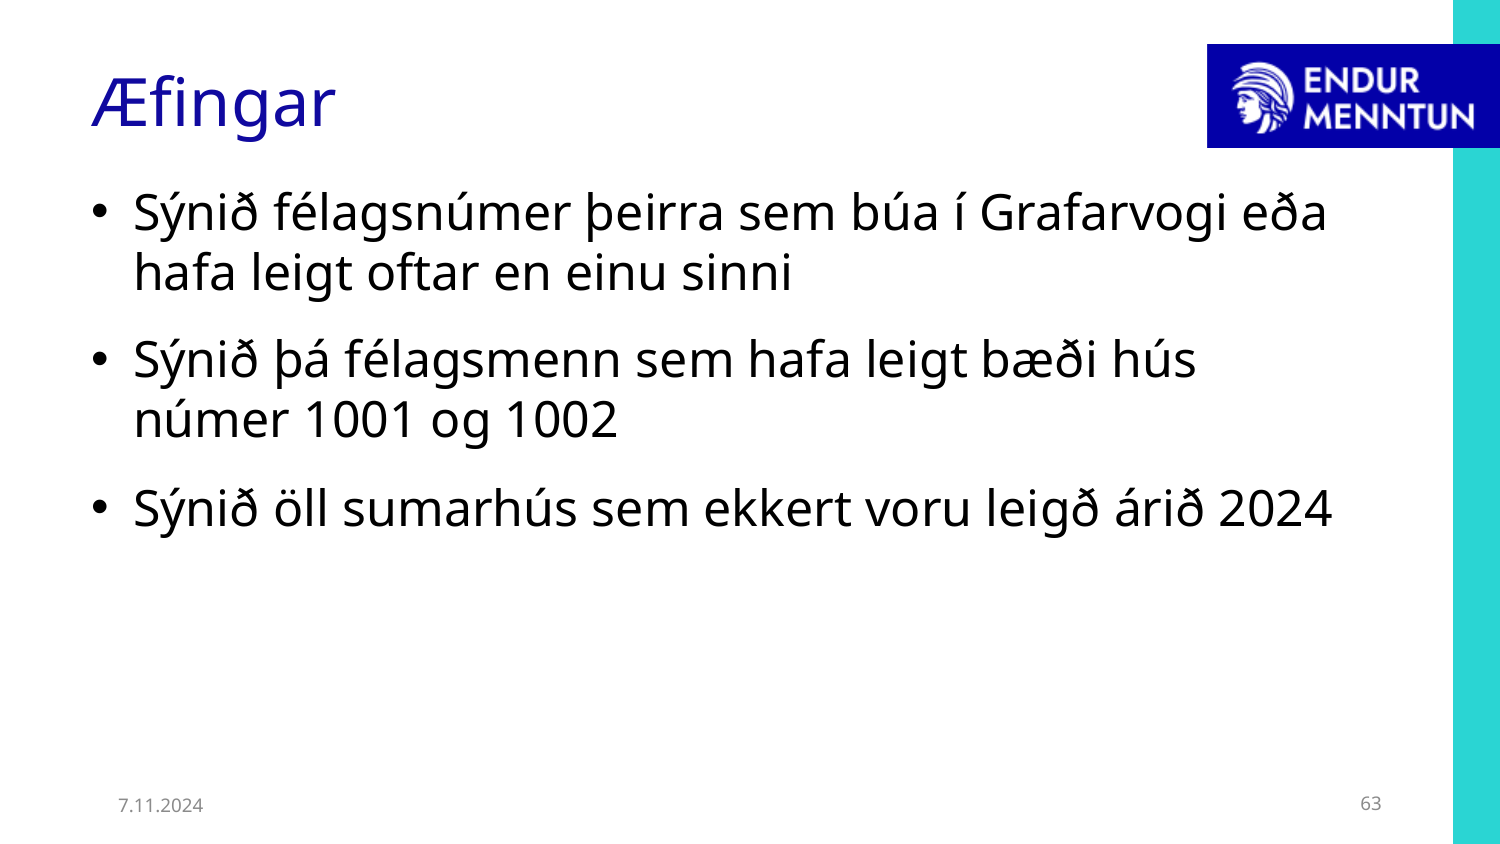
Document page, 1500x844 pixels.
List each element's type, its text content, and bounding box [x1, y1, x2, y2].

slide_number 63 [1059, 782, 1397, 827]
list Sýnið félagsnúmer þeirra sem búa í Grafarvogi eða hafa leigt oftar en einu sinni Sýnið þá félagsmenn sem hafa leigt bæði hús númer 1001 og 1002 Sýnið öll sumarhús sem ekkert voru leigð árið 2024 [76, 172, 1357, 786]
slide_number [103, 782, 307, 827]
title Æfingar [76, 57, 1273, 149]
